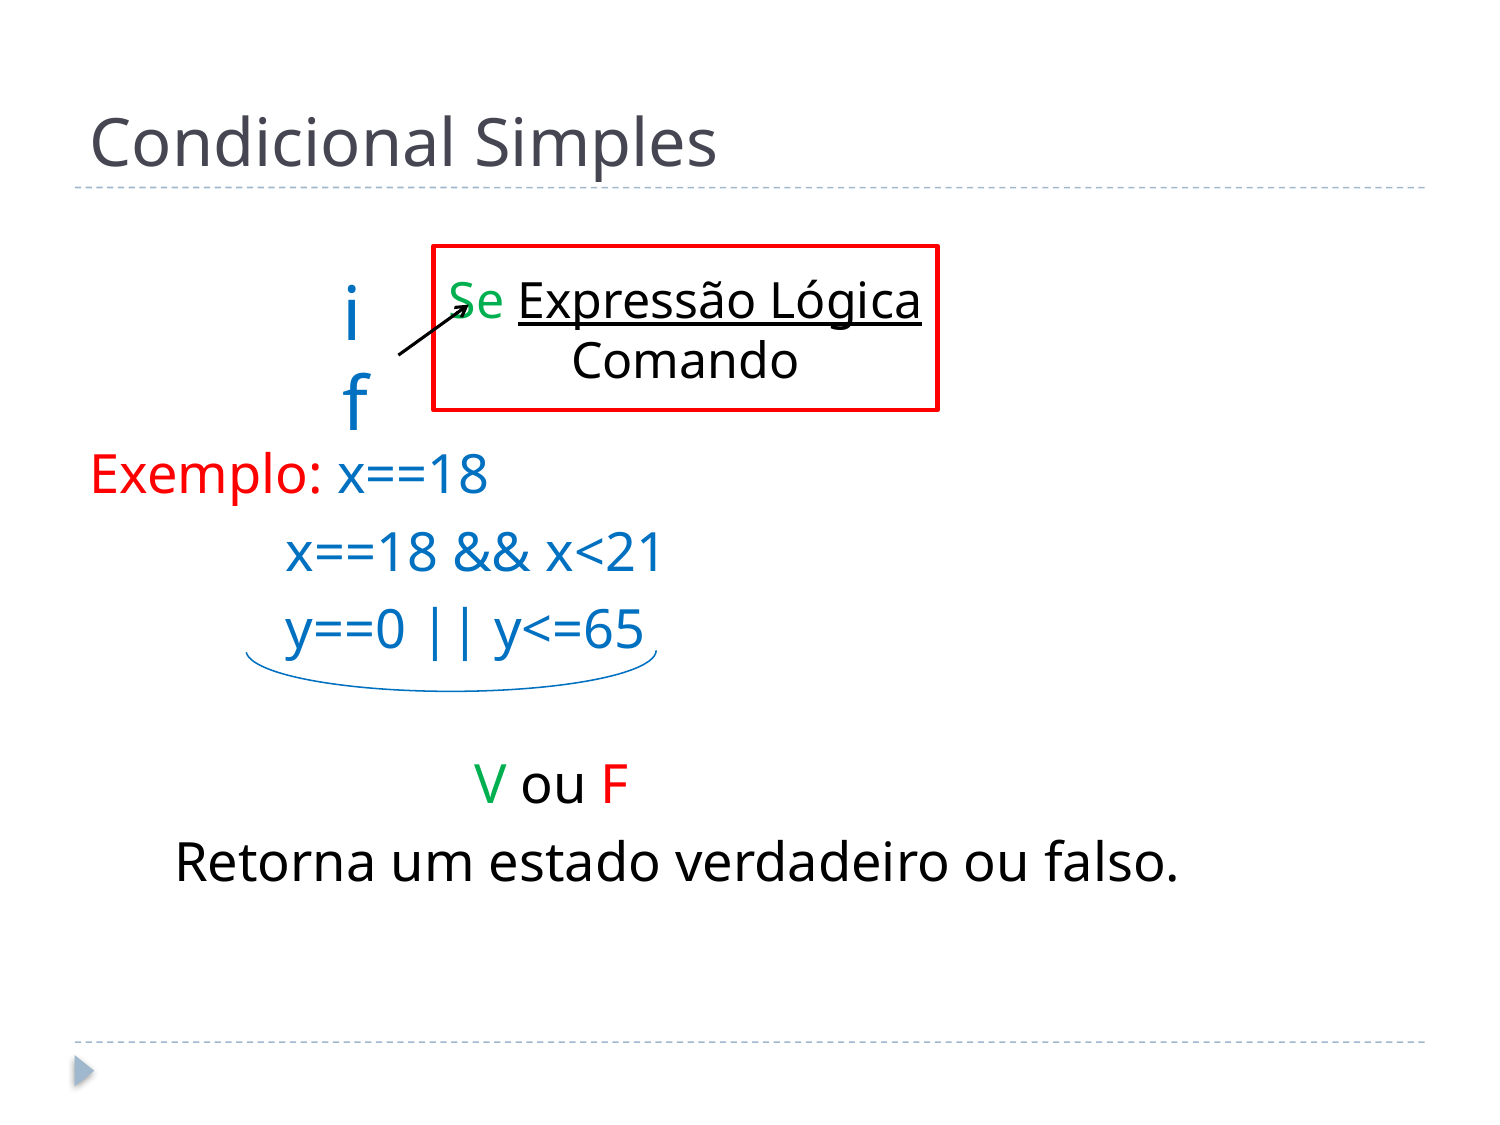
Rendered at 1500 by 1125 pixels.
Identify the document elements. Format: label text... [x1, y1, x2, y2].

text_box if [328, 257, 399, 453]
text_box [245, 650, 657, 693]
title Condicional Simples [75, 24, 1425, 188]
list Exemplo: x==18 x==18 && x<21 y==0 || y<=65 V ou F Retorna um estado verdadeiro ou falso. [75, 200, 1425, 1010]
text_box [398, 304, 469, 311]
text_box Se Expressão Lógica Comando [432, 244, 939, 412]
